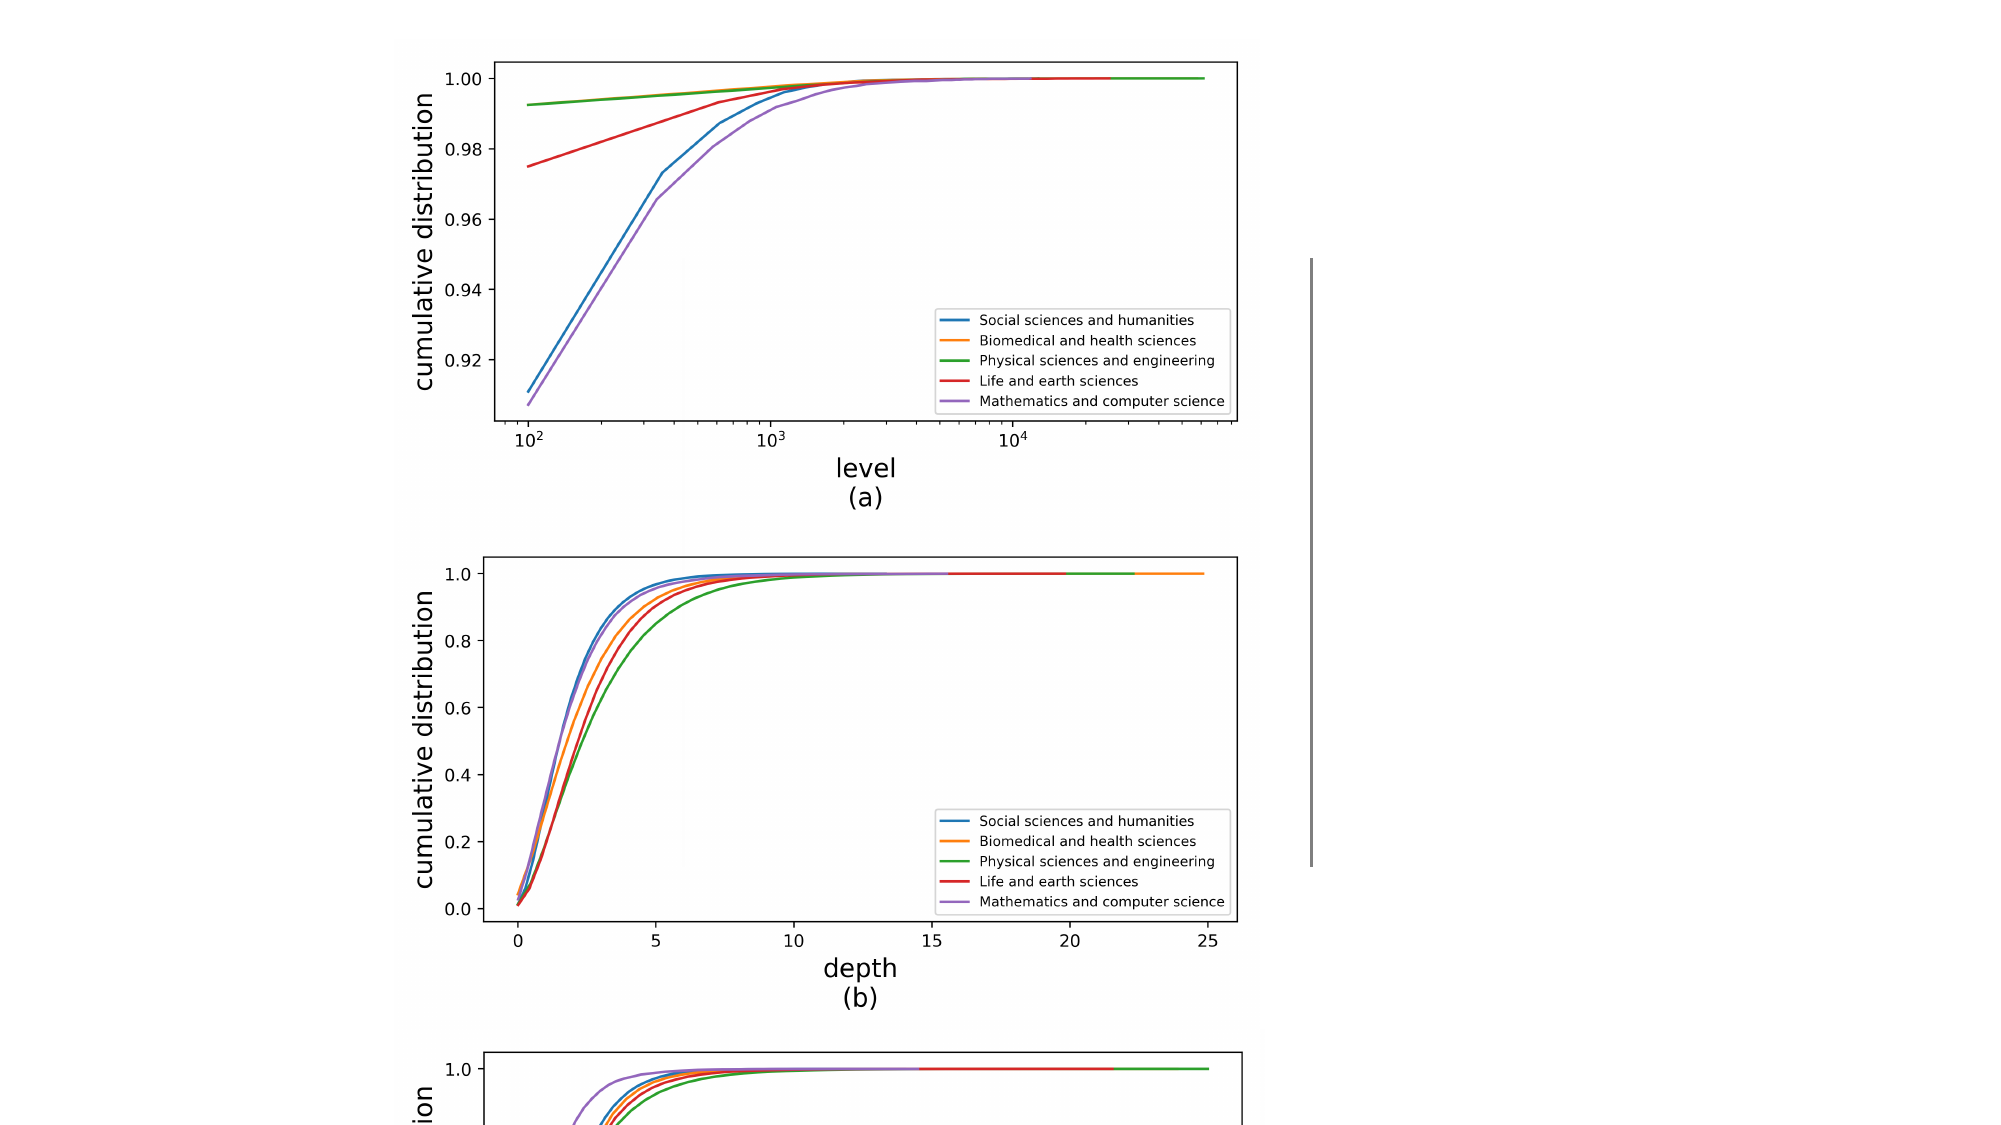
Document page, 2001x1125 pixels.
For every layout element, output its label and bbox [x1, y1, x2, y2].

text_box [394, 39, 1265, 1125]
